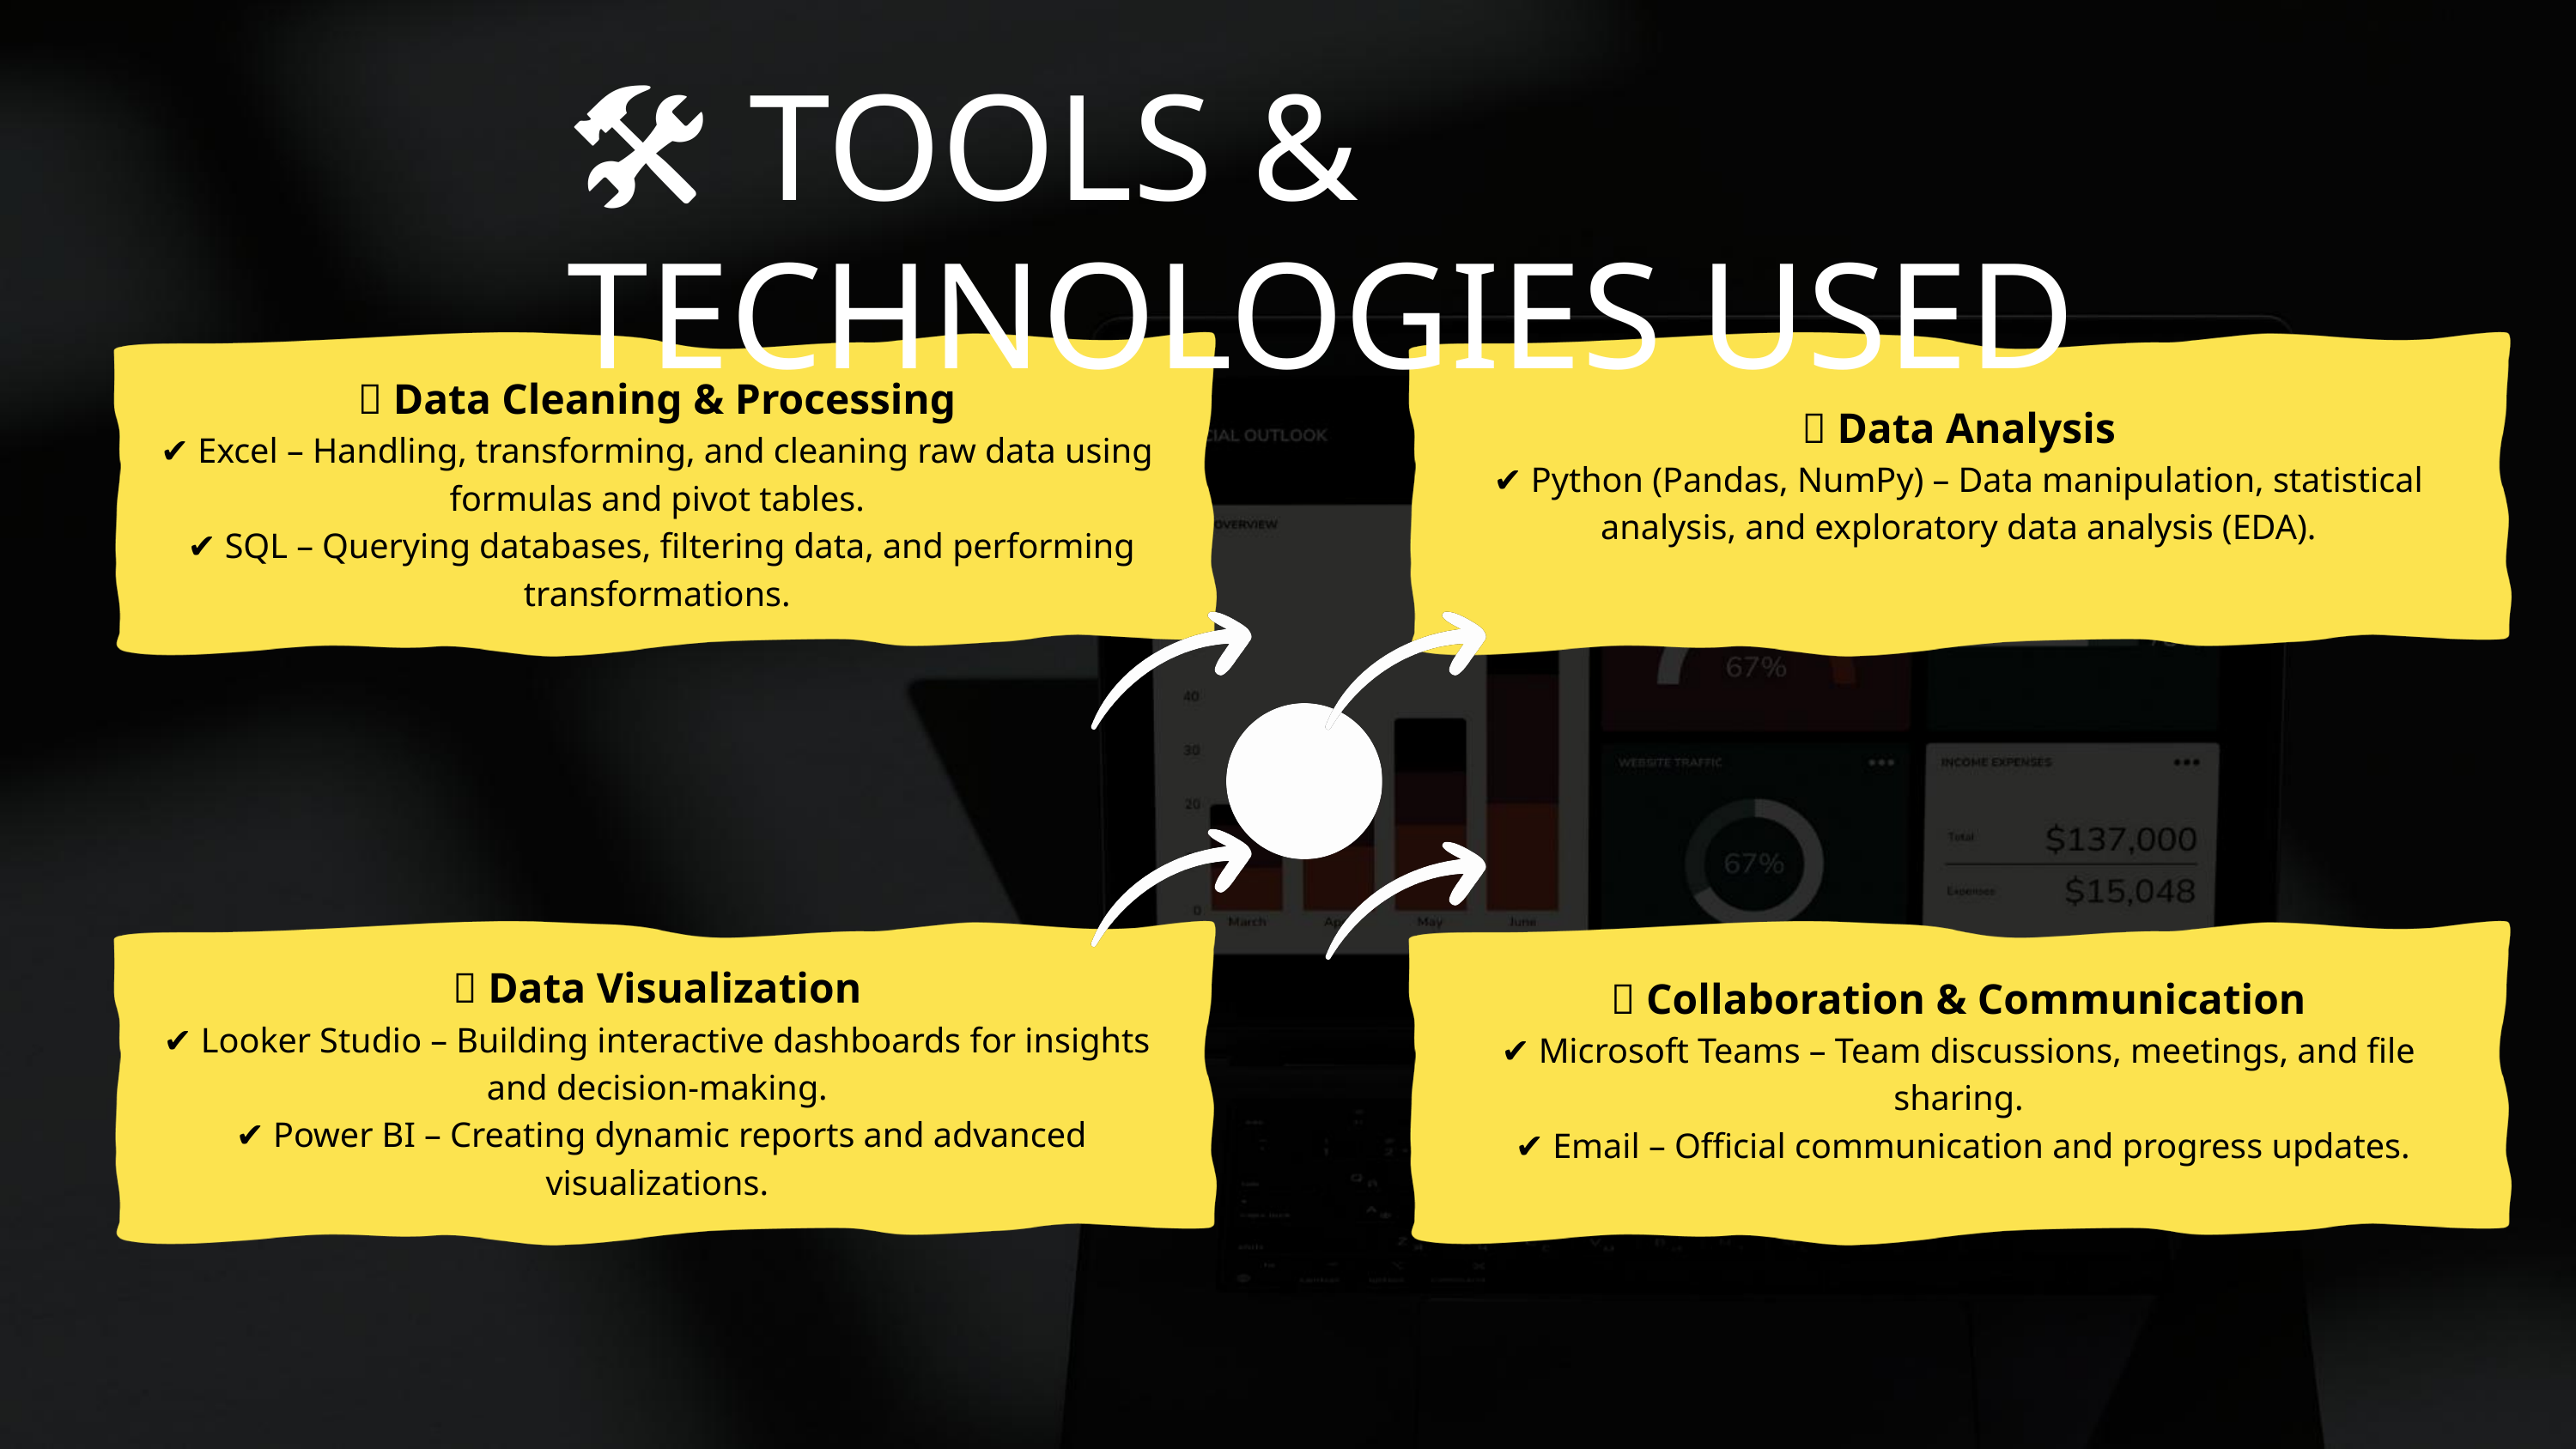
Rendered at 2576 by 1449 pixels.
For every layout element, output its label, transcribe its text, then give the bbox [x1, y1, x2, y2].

text_box [0, 0, 2576, 1449]
text_box 🛠 TOOLS & TECHNOLOGIES USED [567, 61, 2239, 398]
text_box 🔹 Data Cleaning & Processing ✔ Excel – Handling, transforming, and cleaning raw data using formulas and pivot tables. ✔ SQL – Querying databases, filtering data, and performing transformations. [122, 365, 1193, 661]
text_box [1324, 611, 1488, 731]
text_box [108, 330, 567, 661]
text_box [1193, 398, 1220, 611]
text_box [1226, 703, 1382, 859]
text_box 🔹 Collaboration & Communication ✔ Microsoft Teams – Team discussions, meetings, and file sharing. ✔ Email – Official communication and progress updates. [1444, 964, 2474, 1213]
text_box 🔹 Data Visualization ✔ Looker Studio – Building interactive dashboards for insights and decision-making. ✔ Power BI – Creating dynamic reports and advanced visualizations. [143, 954, 1172, 1250]
text_box [1090, 611, 1254, 731]
text_box [1324, 841, 1488, 961]
text_box 🔹 Data Analysis ✔ Python (Pandas, NumPy) – Data manipulation, statistical analysis, and exploratory data analysis (EDA). [1444, 393, 2474, 595]
text_box [1403, 330, 2515, 661]
text_box [1090, 828, 1254, 949]
text_box [1403, 919, 2515, 1250]
text_box [108, 919, 1220, 1250]
